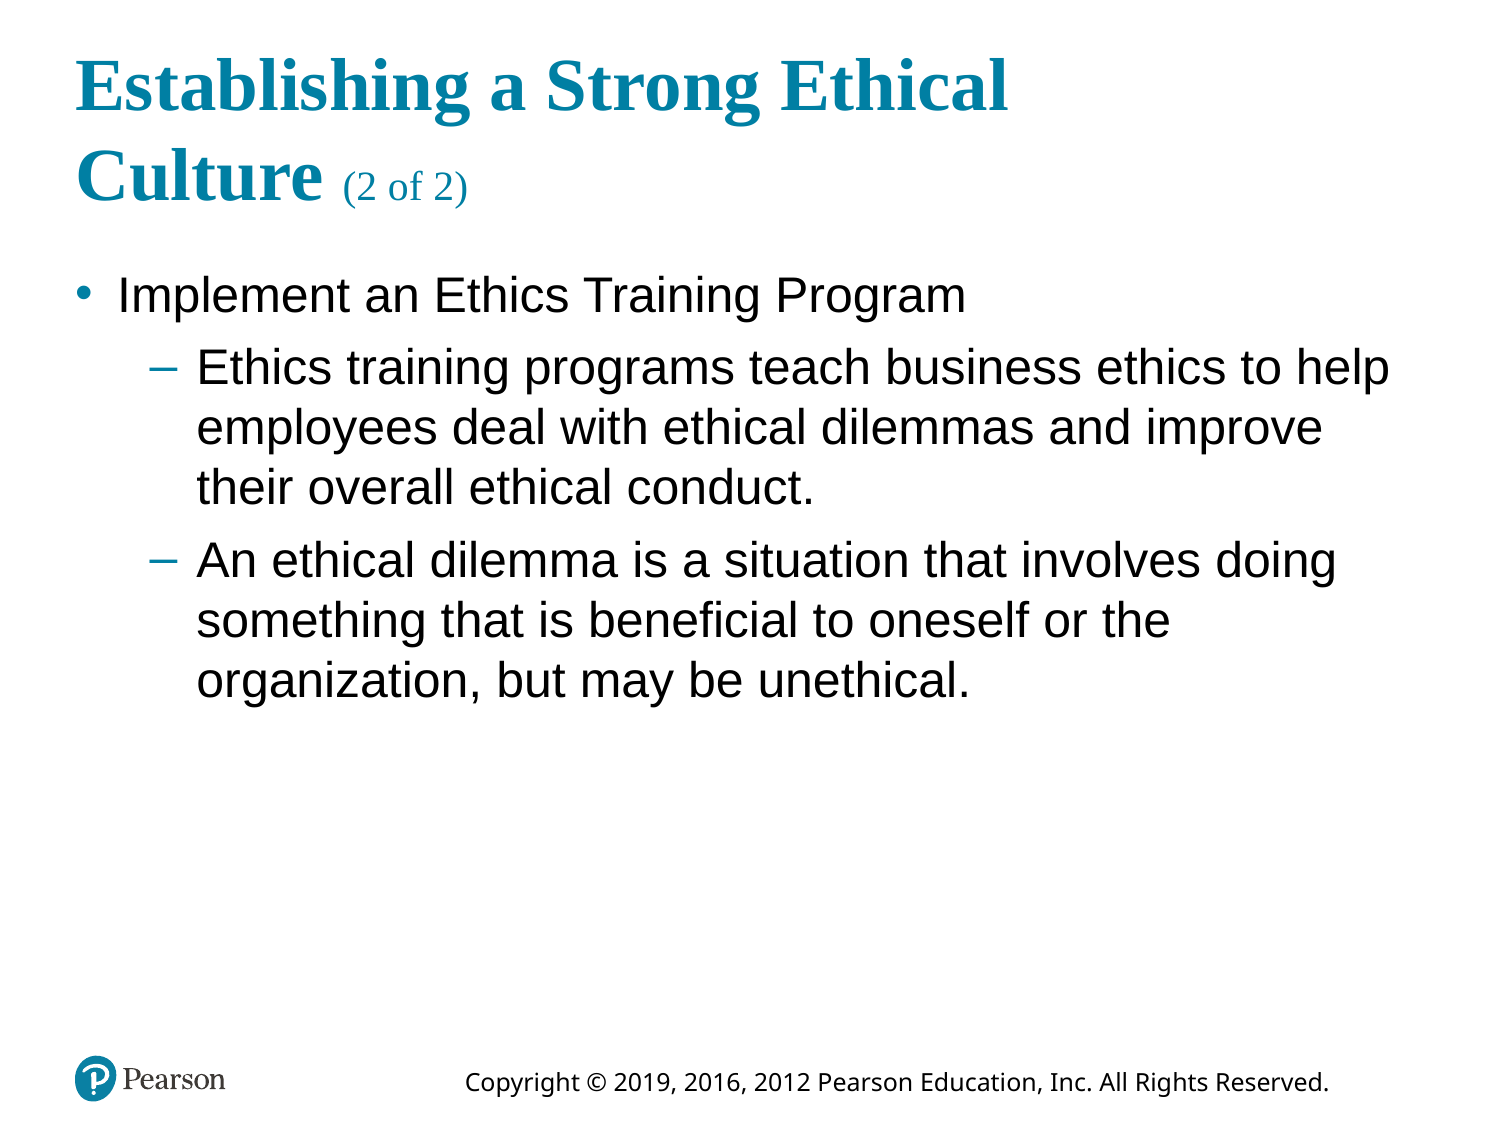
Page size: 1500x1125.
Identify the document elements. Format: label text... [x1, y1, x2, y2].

title Establishing a Strong Ethical Culture (2 of 2) [75, 35, 1388, 216]
list Implement an Ethics Training Program Ethics training programs teach business ethics to help employees deal with ethical dilemmas and improve their overall ethical conduct. An ethical dilemma is a situation that involves doing something that is beneficial to oneself or the organization, but may be unethical. [75, 262, 1400, 763]
